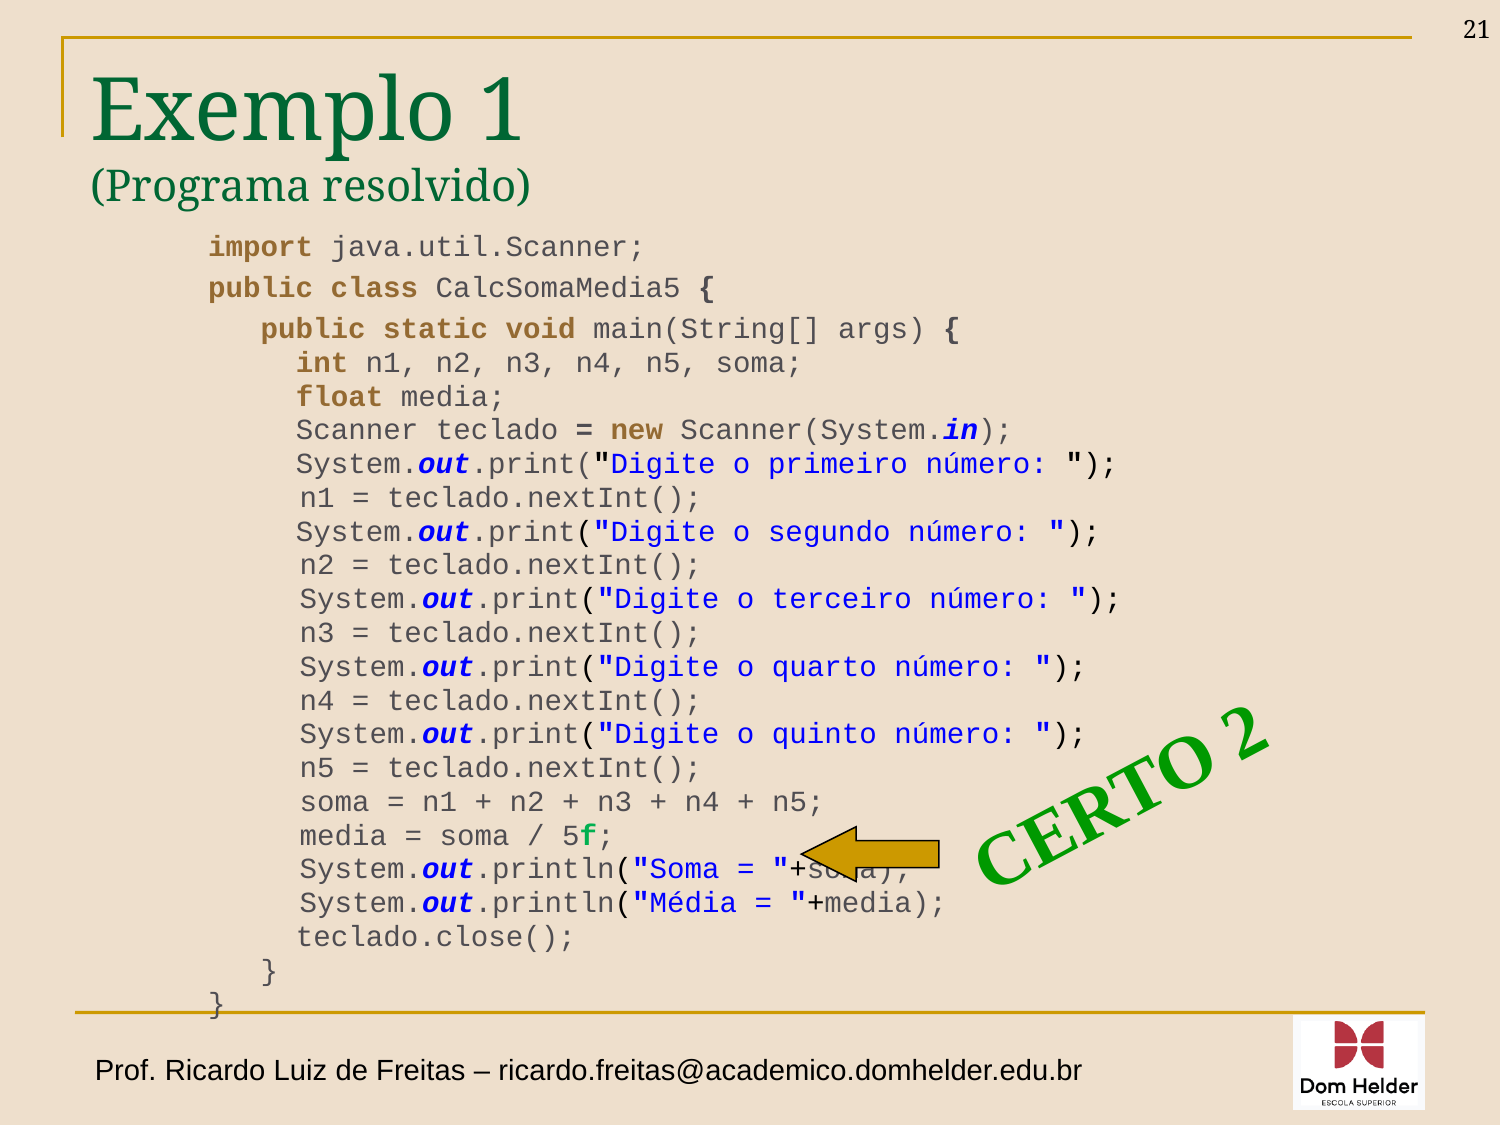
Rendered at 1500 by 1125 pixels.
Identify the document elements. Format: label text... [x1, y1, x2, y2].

text_box CERTO 2 [938, 657, 1312, 922]
text_box [801, 826, 939, 882]
slide_number 21 [1392, 0, 1500, 55]
picture [1293, 1015, 1425, 1110]
list import java.util.Scanner; public class CalcSomaMedia5 { public static void main(String[] args) { int n1, n2, n3, n4, n5, soma; float media; Scanner teclado = new Scanner(System.in); System.out.print("Digite o primeiro número: "); n1 = teclado.nextInt(); System.out.print("Digite o segundo número: "); n2 = teclado.nextInt(); System.out.print("Digite o terceiro número: "); n3 = teclado.nextInt(); System.out.print("Digite o quarto número: "); n4 = teclado.nextInt(); System.out.print("Digite o quinto número: "); n5 = teclado.nextInt(); soma = n1 + n2 + n3 + n4 + n5; media = soma / 5f; System.out.println("Soma = "+soma); System.out.println("Média = "+media); teclado.close(); } } [193, 219, 1412, 973]
title Exemplo 1 (Programa resolvido) [75, 45, 1425, 233]
